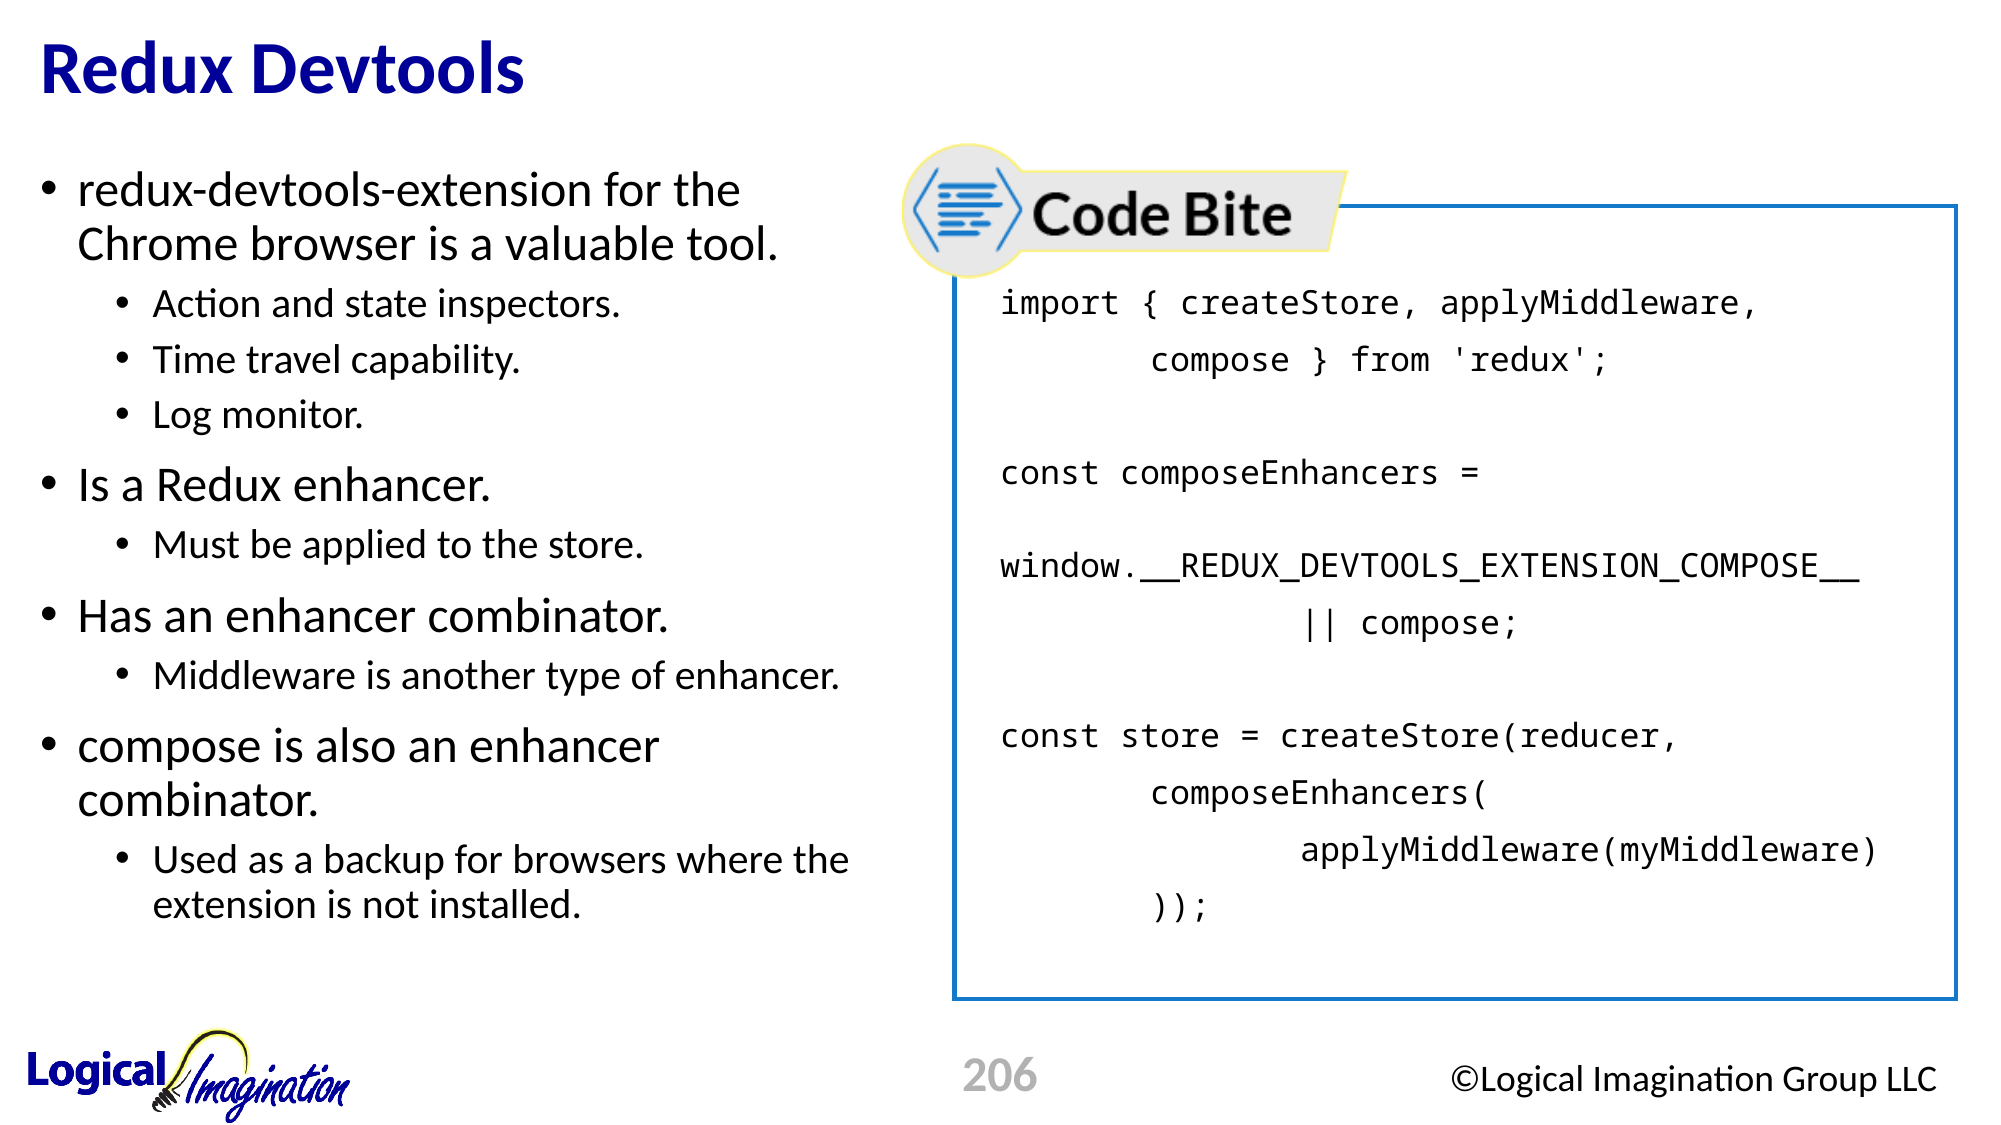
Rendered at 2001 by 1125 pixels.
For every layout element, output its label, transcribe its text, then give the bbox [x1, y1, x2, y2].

slide_number 206 [902, 1035, 1098, 1108]
list redux-devtools-extension for the Chrome browser is a valuable tool. Action and state inspectors. Time travel capability. Log monitor. Is a Redux enhancer. Must be applied to the store. Has an enhancer combinator. Middleware is another type of enhancer. compose is also an enhancer combinator. Used as a backup for browsers where the extension is not installed. [24, 155, 904, 1000]
picture [902, 143, 1349, 279]
list import { createStore, applyMiddleware, compose } from 'redux'; const composeEnhancers = window.__REDUX_DEVTOOLS_EXTENSION_COMPOSE__ || compose; const store = createStore(reducer, composeEnhancers( applyMiddleware(myMiddleware) )); [984, 277, 1931, 983]
picture [25, 1025, 350, 1125]
title Redux Devtools [25, 21, 1957, 130]
